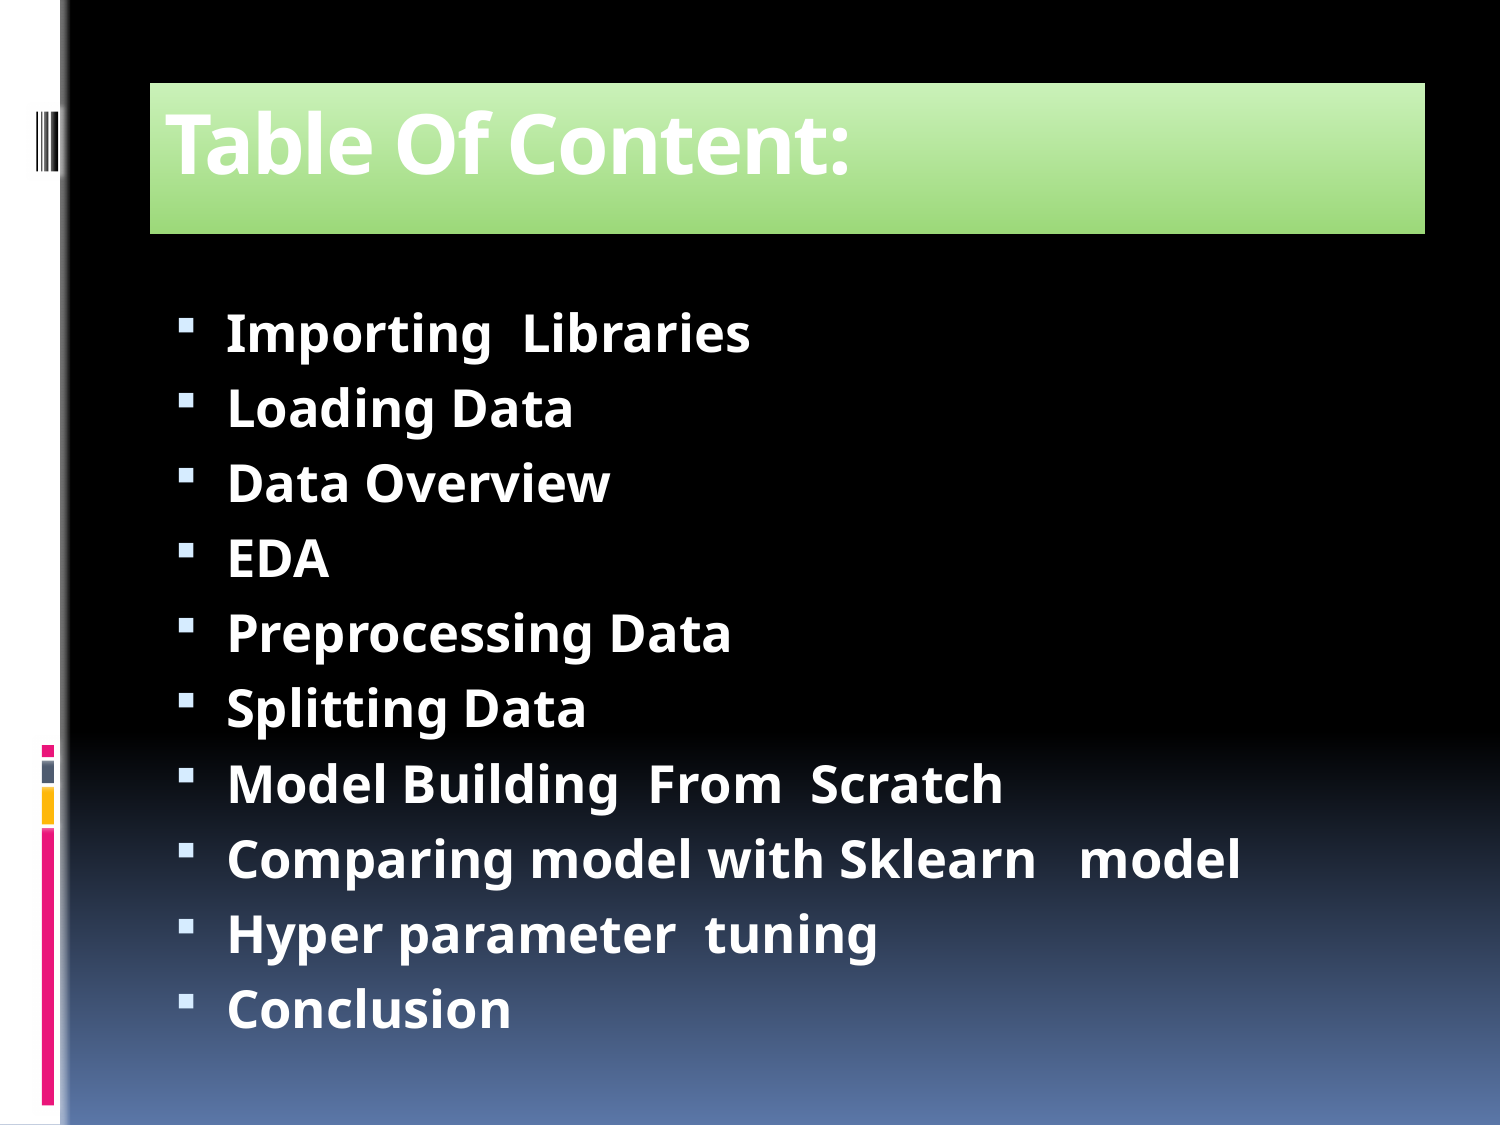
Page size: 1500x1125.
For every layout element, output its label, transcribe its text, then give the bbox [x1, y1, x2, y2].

list Importing Libraries Loading Data Data Overview EDA Preprocessing Data Splitting Data Model Building From Scratch Comparing model with Sklearn model Hyper parameter tuning Conclusion [150, 292, 1425, 1050]
title Table Of Content: [150, 83, 1425, 234]
